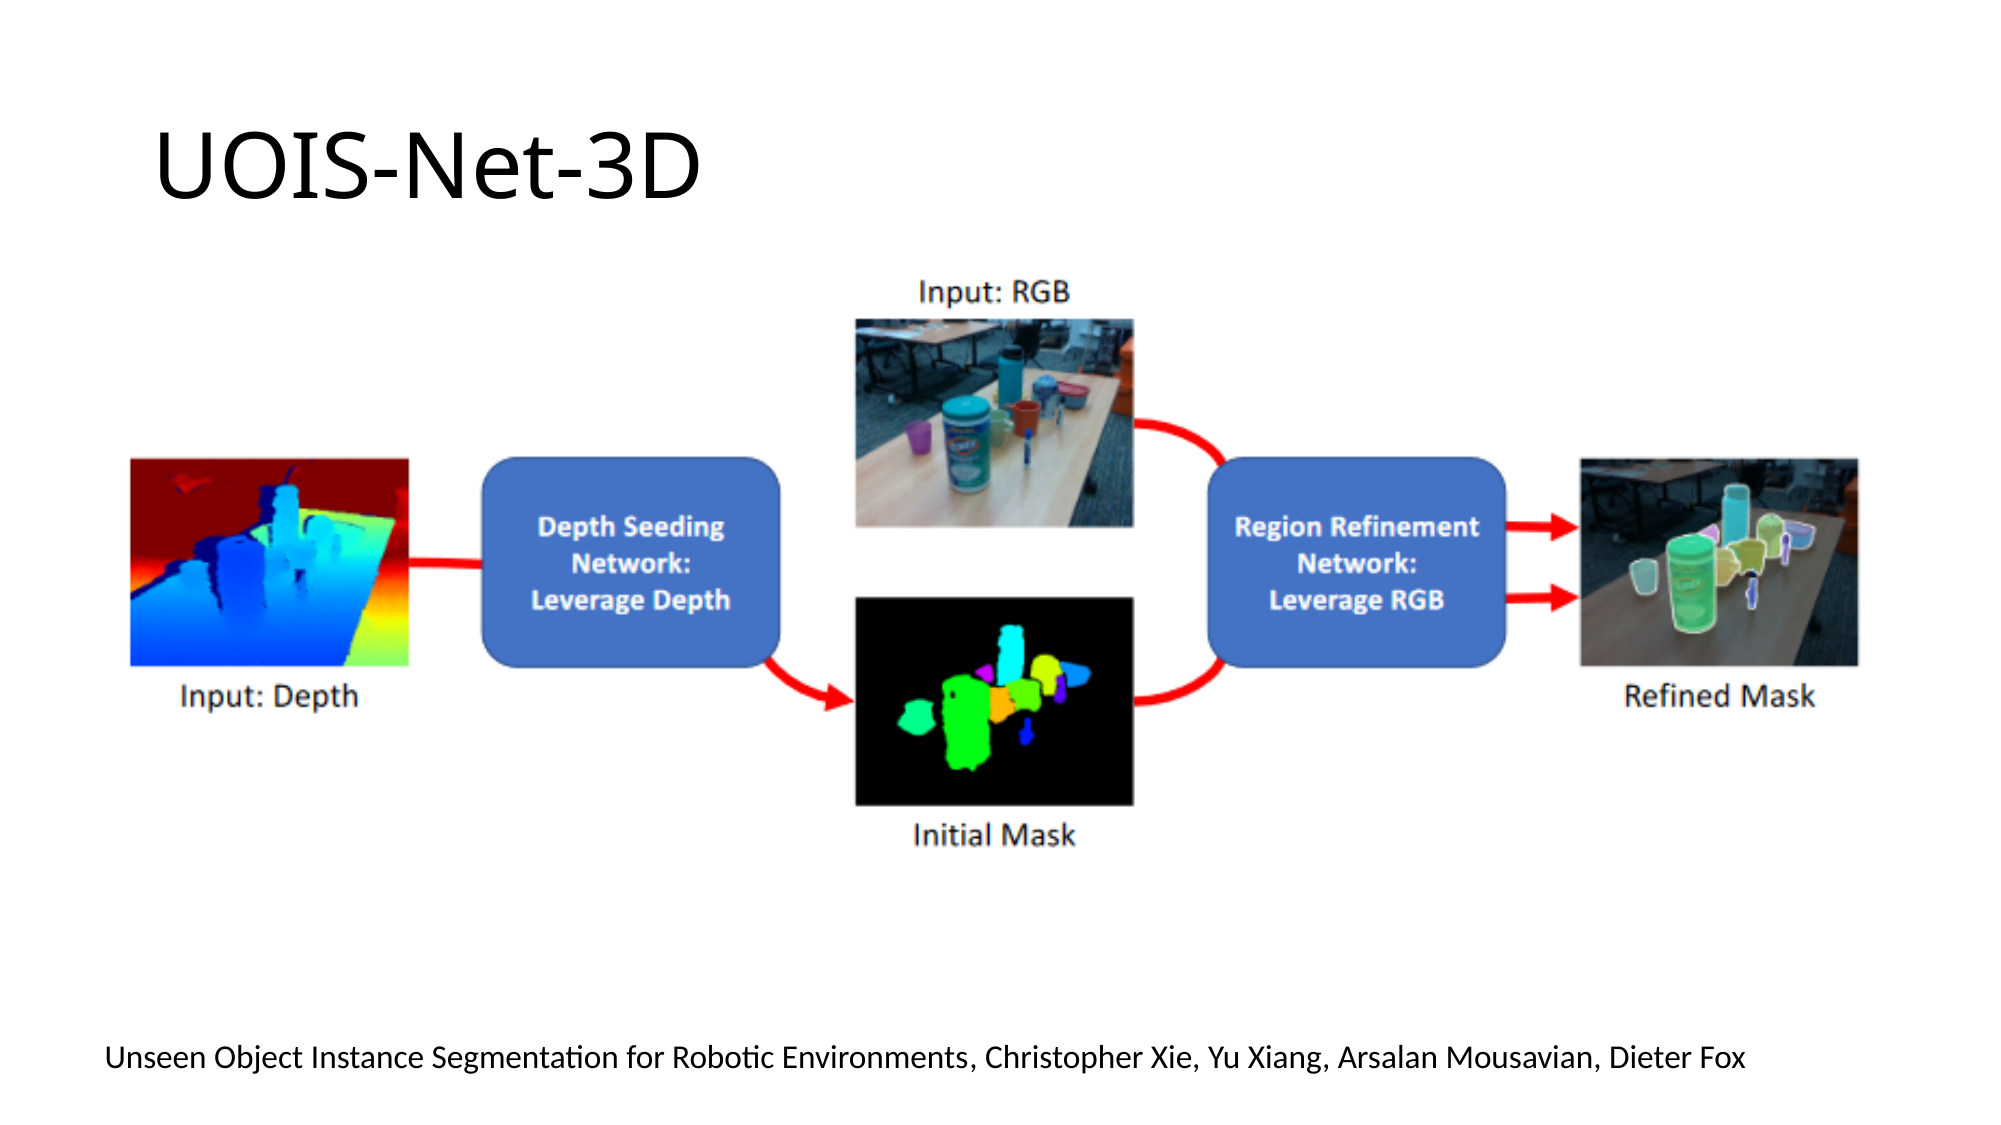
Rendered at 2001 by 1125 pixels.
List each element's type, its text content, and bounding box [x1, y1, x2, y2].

text_box Unseen Object Instance Segmentation for Robotic Environments, Christopher Xie, Yu Xiang, Arsalan Mousavian, Dieter Fox [89, 1027, 1825, 1083]
picture [105, 244, 1895, 881]
title UOIS-Net-3D [137, 59, 1863, 244]
